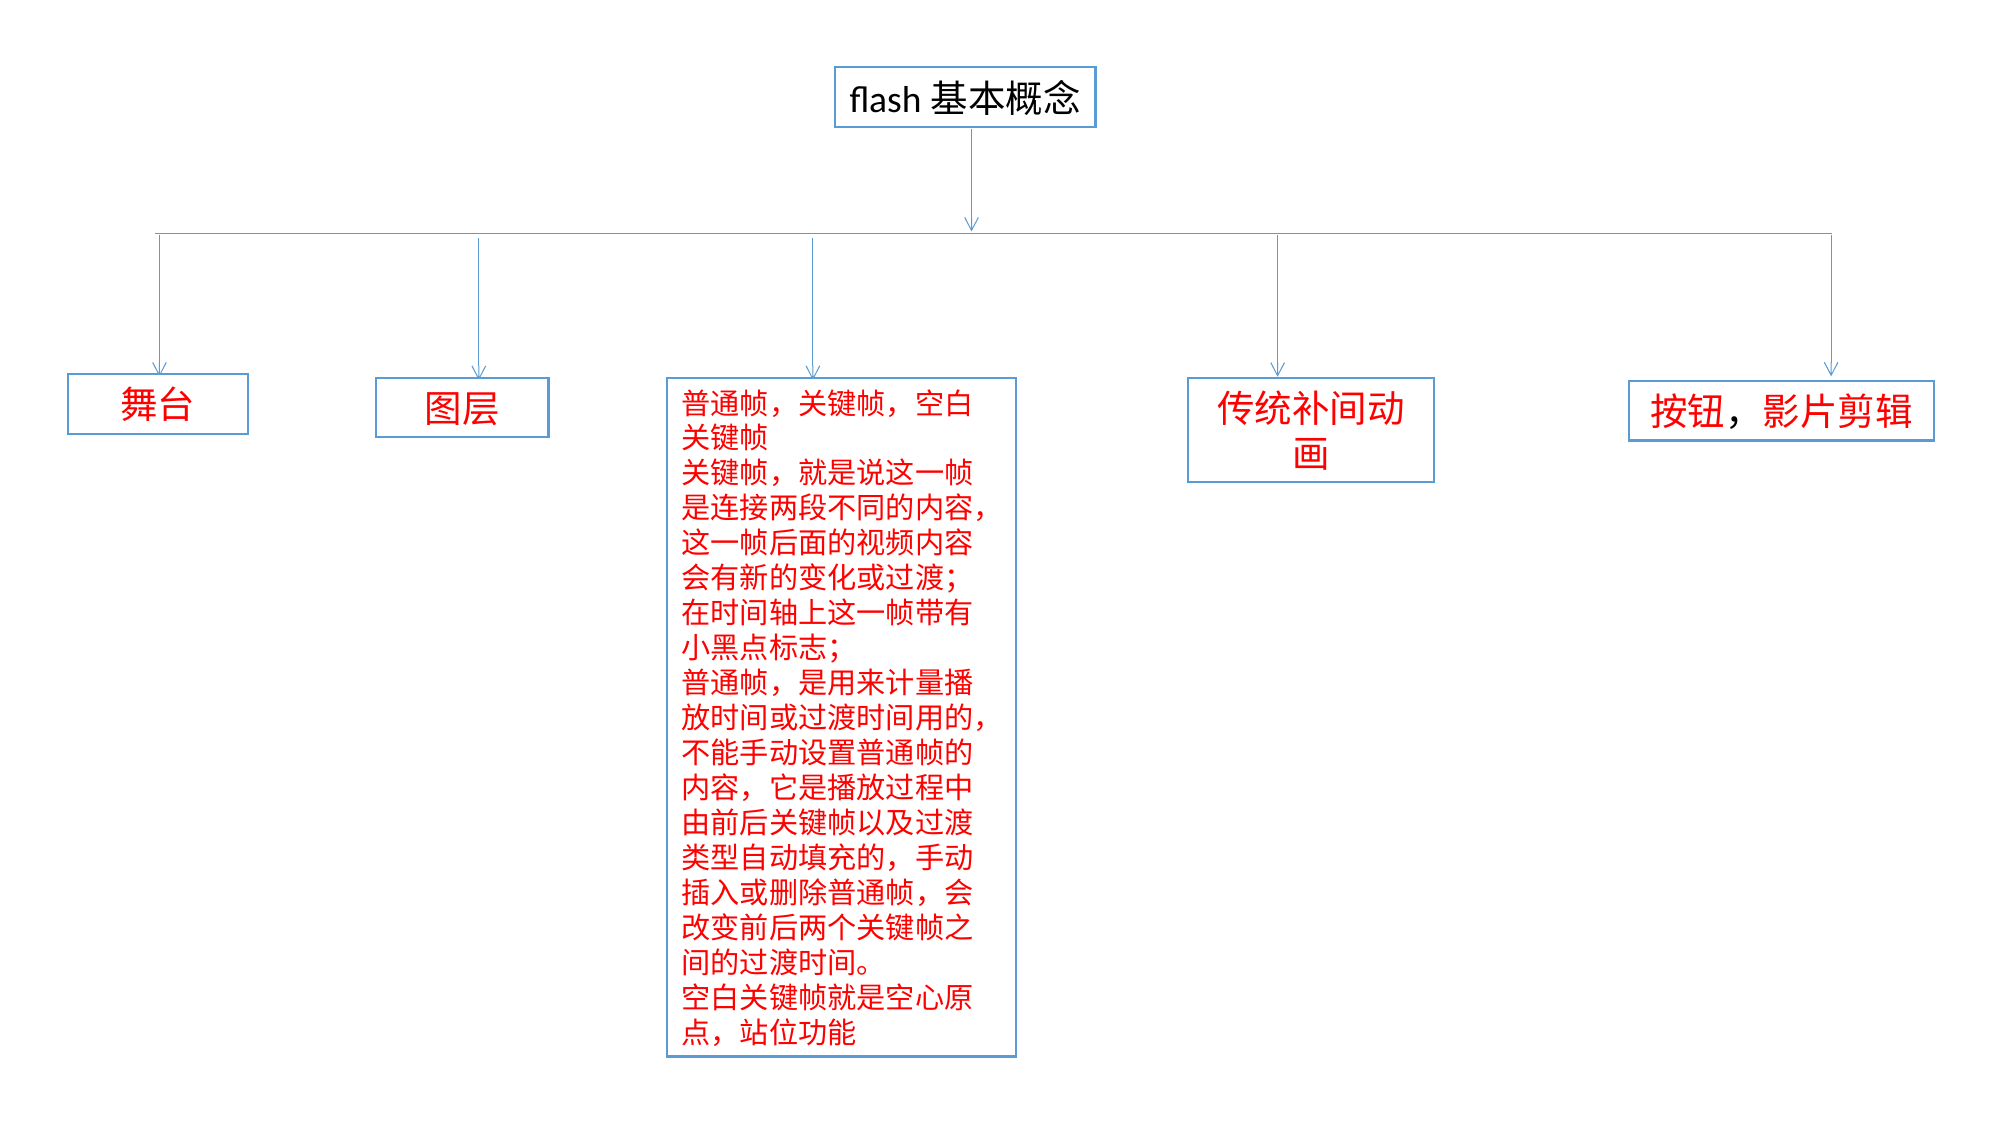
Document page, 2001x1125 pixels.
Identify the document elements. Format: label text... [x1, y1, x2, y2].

text_box 普通帧，关键帧，空白关键帧 关键帧，就是说这一帧是连接两段不同的内容，这一帧后面的视频内容会有新的变化或过渡；在时间轴上这一帧带有小黑点标志； 普通帧，是用来计量播放时间或过渡时间用的，不能手动设置普通帧的内容，它是播放过程中由前后关键帧以及过渡类型自动填充的，手动插入或删除普通帧，会改变前后两个关键帧之间的过渡时间。 空白关键帧就是空心原点，站位功能 [666, 377, 1017, 1058]
text_box 舞台 [67, 373, 249, 435]
text_box 图层 [375, 377, 550, 438]
text_box flash基本概念 [834, 66, 1097, 128]
text_box 按钮，影片剪辑 [1628, 380, 1935, 442]
text_box 传统补间动画 [1187, 377, 1435, 483]
